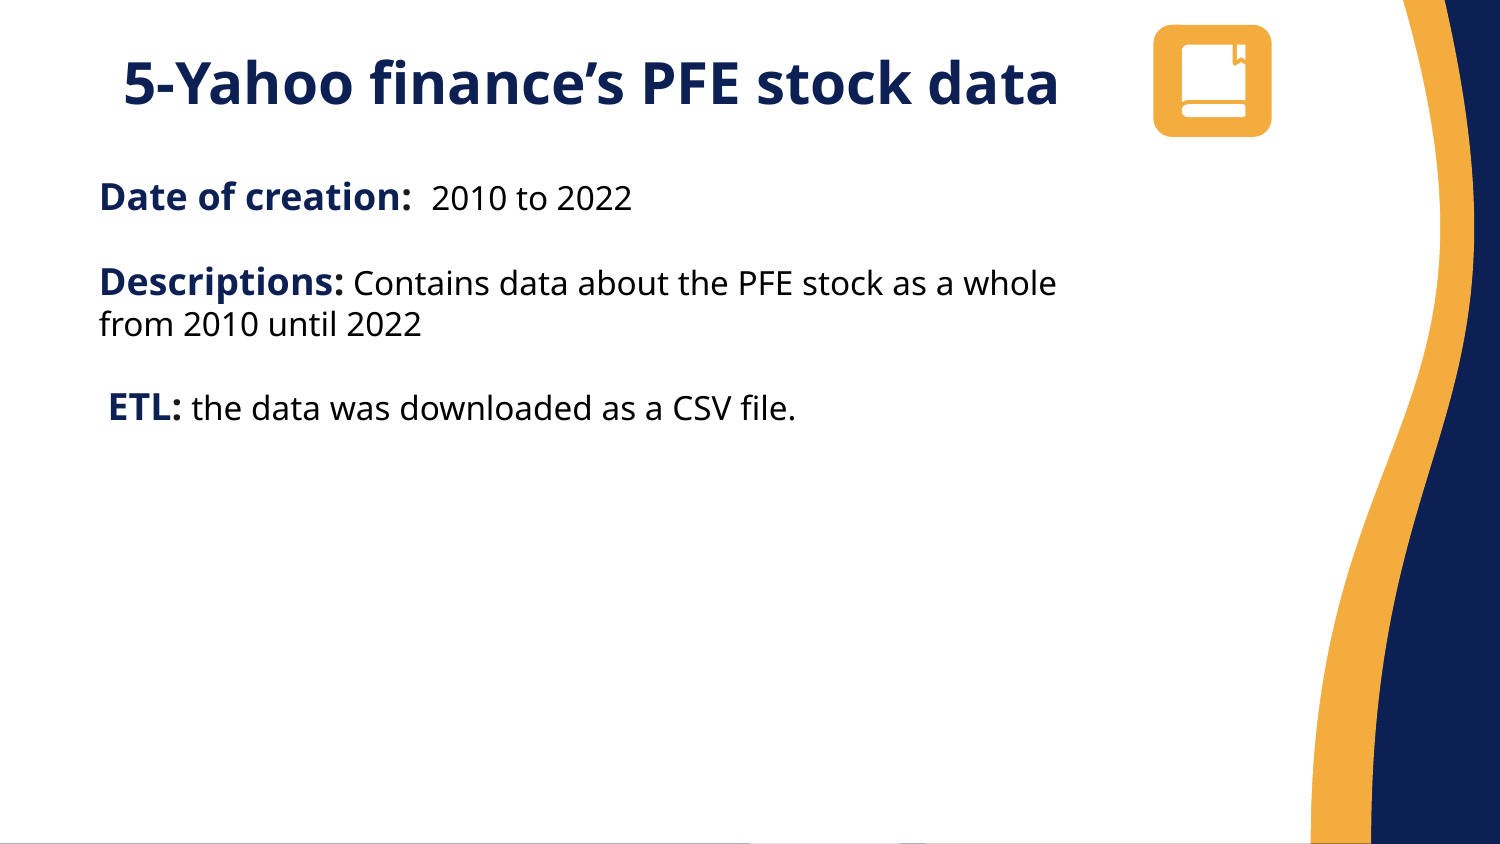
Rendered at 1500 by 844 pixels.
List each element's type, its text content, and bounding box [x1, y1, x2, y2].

text_box Date of creation: 2010 to 2022 Descriptions: Contains data about the PFE stock as a whole from 2010 until 2022 ETL: the data was downloaded as a CSV file. [83, 157, 1114, 483]
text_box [1179, 44, 1246, 118]
title 5-Yahoo finance’s PFE stock data [108, 39, 1372, 222]
text_box [1153, 24, 1272, 137]
